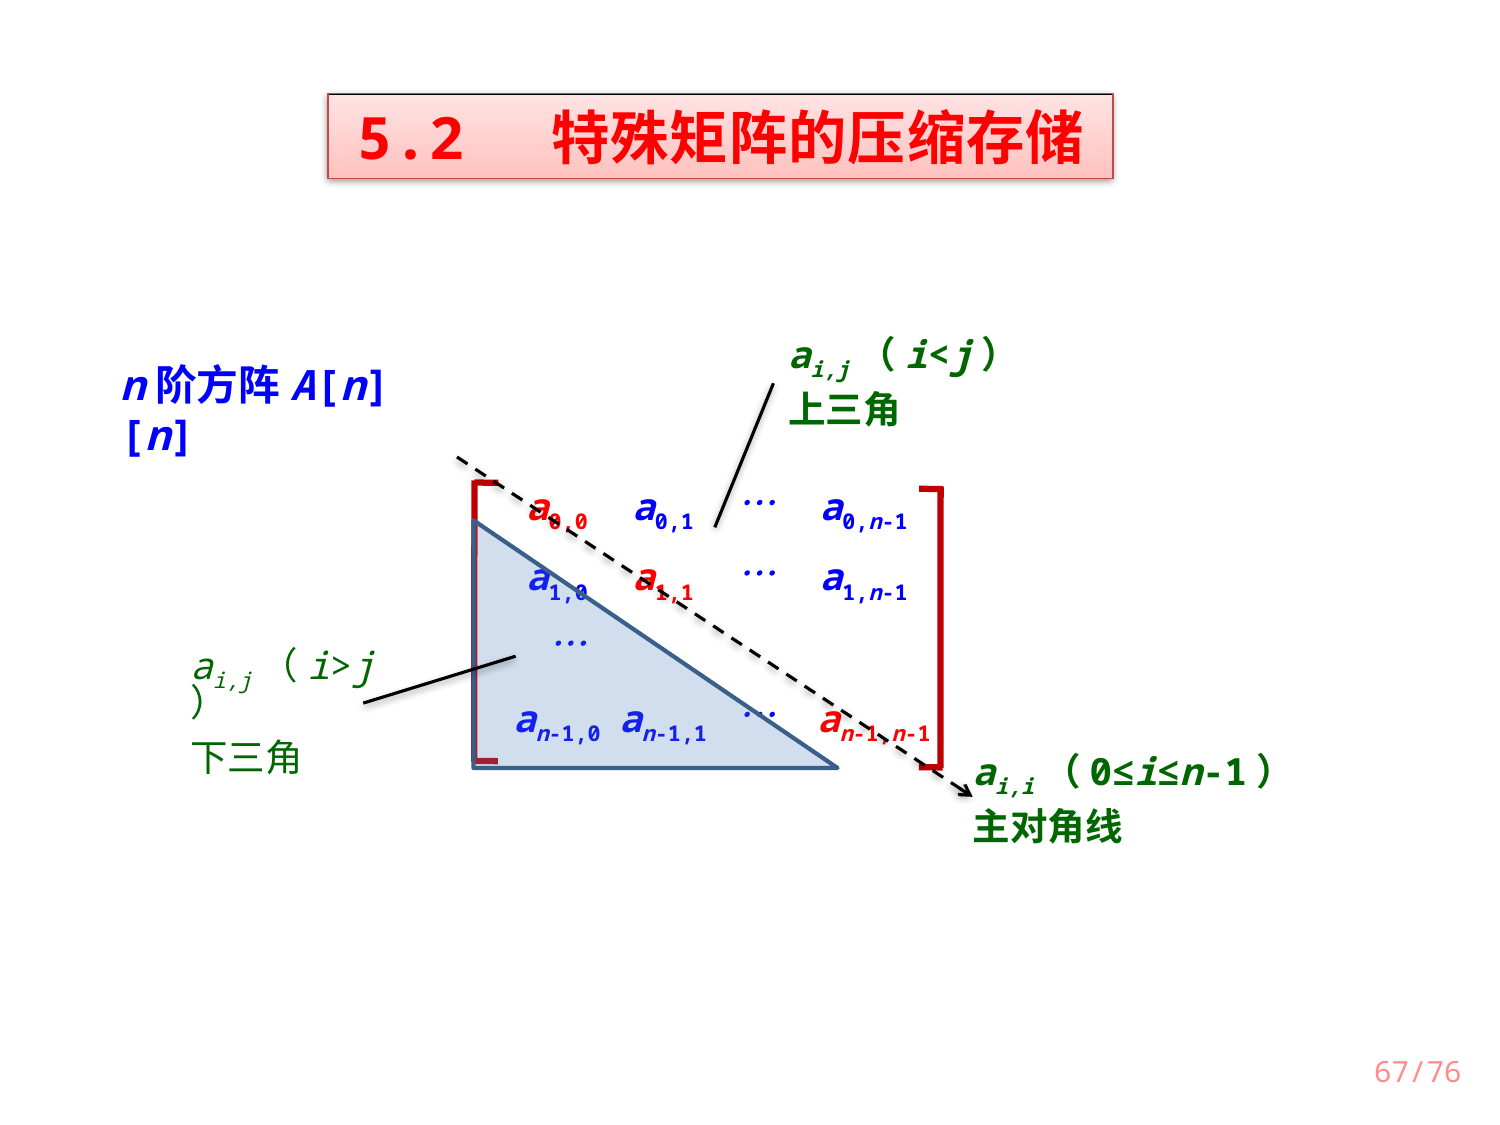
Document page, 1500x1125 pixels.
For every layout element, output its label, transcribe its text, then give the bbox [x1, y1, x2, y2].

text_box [456, 456, 1325, 856]
text_box 5.2 特殊矩阵的压缩存储 [327, 93, 1114, 179]
text_box n阶方阵A[n][n] [105, 351, 469, 467]
slide_number 67/76 [1317, 1042, 1477, 1103]
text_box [714, 327, 1149, 455]
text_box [175, 520, 451, 769]
